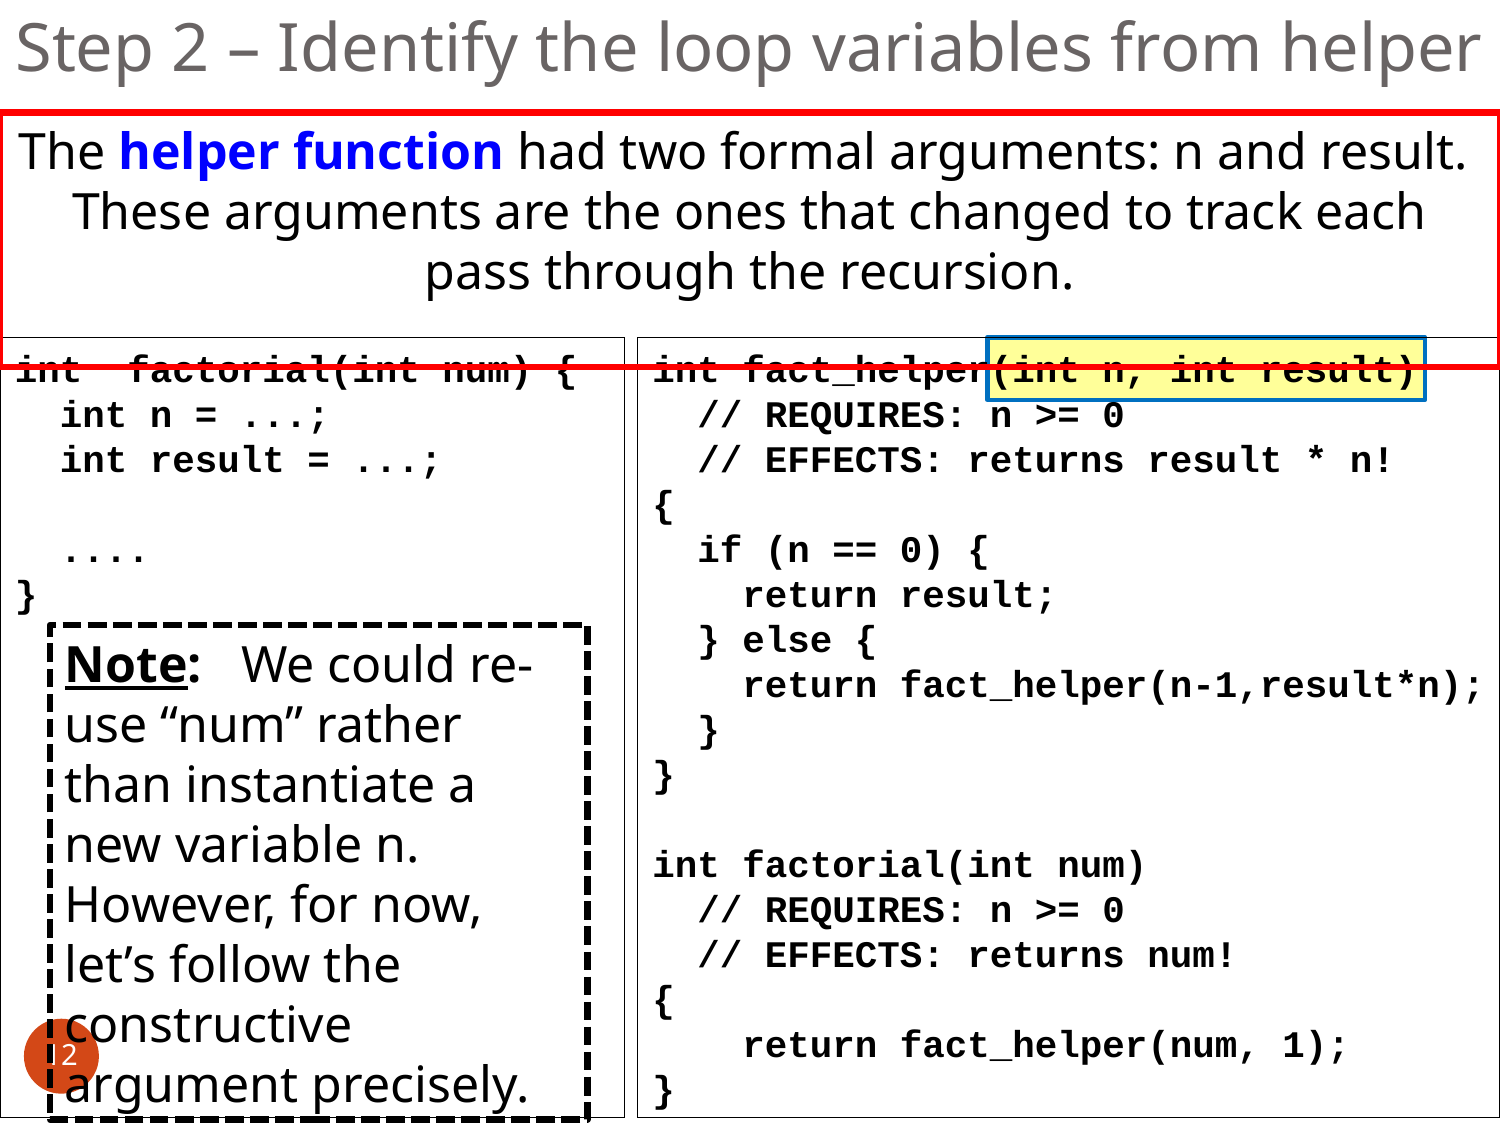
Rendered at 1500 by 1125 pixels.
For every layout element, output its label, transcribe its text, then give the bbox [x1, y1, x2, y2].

text_box Step 2 – Identify the loop variables from helper [0, 0, 1500, 100]
text_box The helper function had two formal arguments: n and result. These arguments are the ones that changed to track each pass through the recursion. [0, 112, 1500, 368]
slide_number 12 [23, 1020, 49, 1092]
text_box int factorial(int num) { int n = ...; int result = ...; .... } [0, 368, 625, 1118]
text_box int fact_helper(int n, int result) // REQUIRES: n >= 0 // EFFECTS: returns result * n! { if (n == 0) { return result; } else { return fact_helper(n-1,result*n); } } int factorial(int num) // REQUIRES: n >= 0 // EFFECTS: returns num! { return fact_helper(num, 1); } [637, 368, 1500, 1118]
text_box Note: We could re-use “num” rather than instantiate a new variable n. However, for now, let’s follow the constructive argument precisely. [49, 624, 588, 1120]
